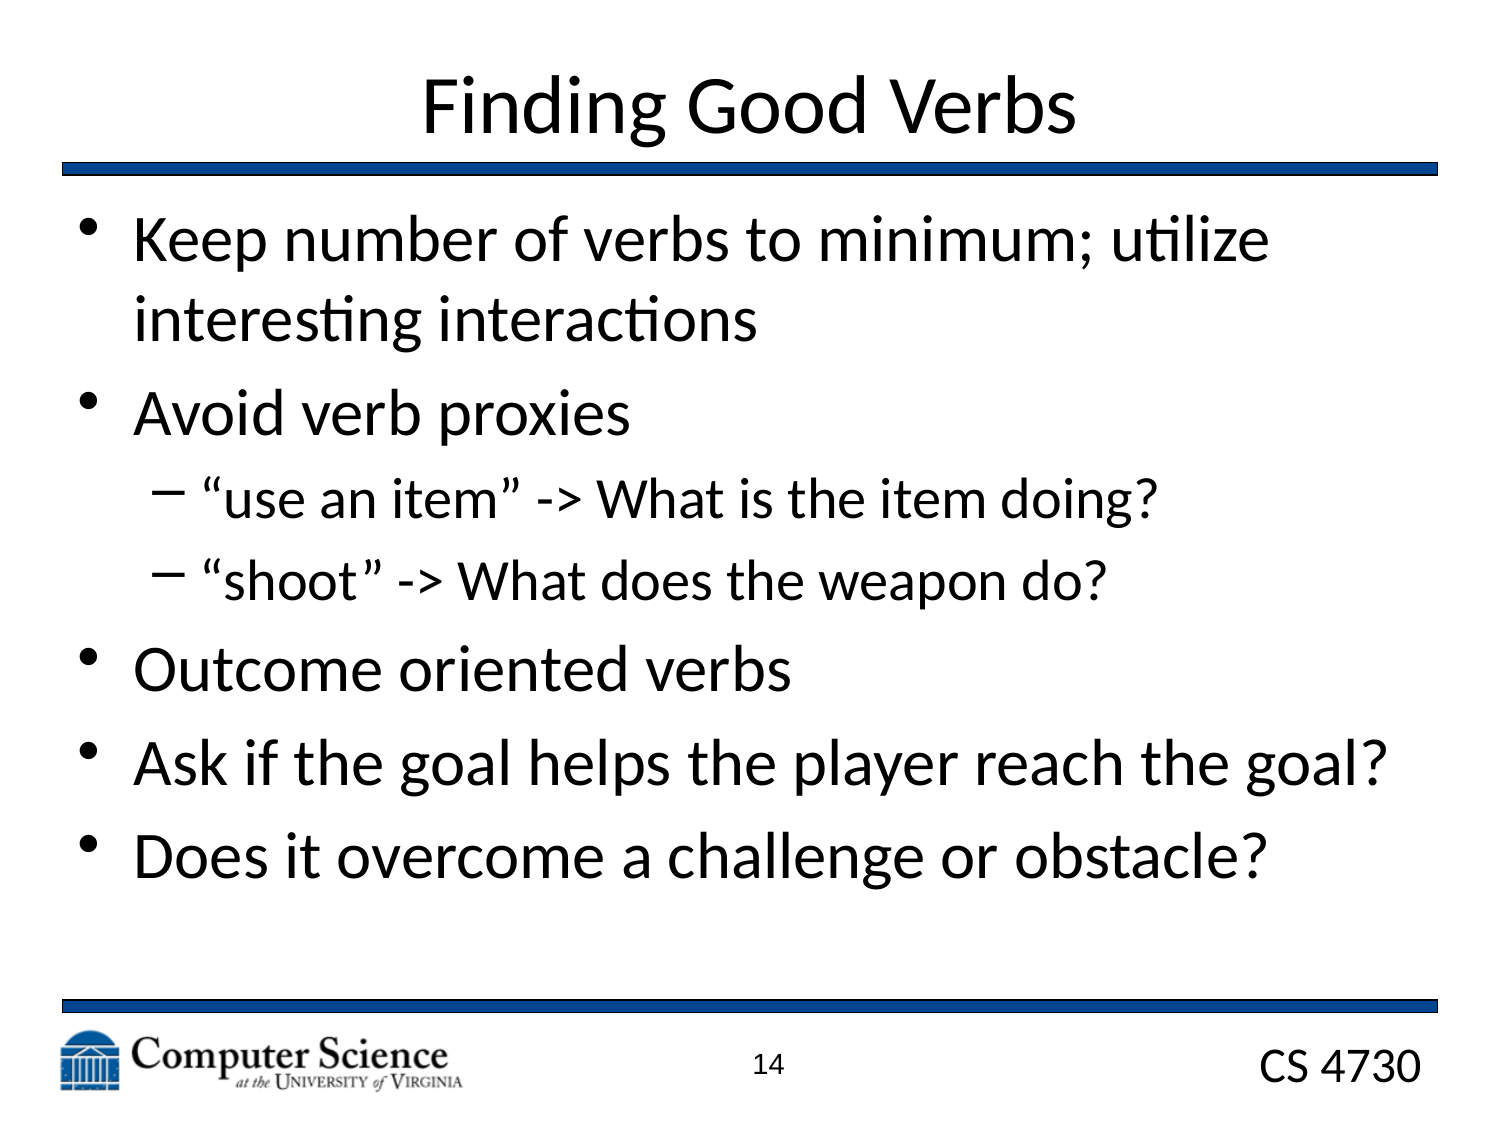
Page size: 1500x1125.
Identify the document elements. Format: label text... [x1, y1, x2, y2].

picture [50, 1024, 472, 1101]
footer 14 [512, 1037, 1026, 1088]
list Keep number of verbs to minimum; utilize interesting interactions Avoid verb proxies “use an item” -> What is the item doing? “shoot” -> What does the weapon do? Outcome oriented verbs Ask if the goal helps the player reach the goal? Does it overcome a challenge or obstacle? [62, 187, 1438, 1001]
title Finding Good Verbs [62, 49, 1438, 151]
